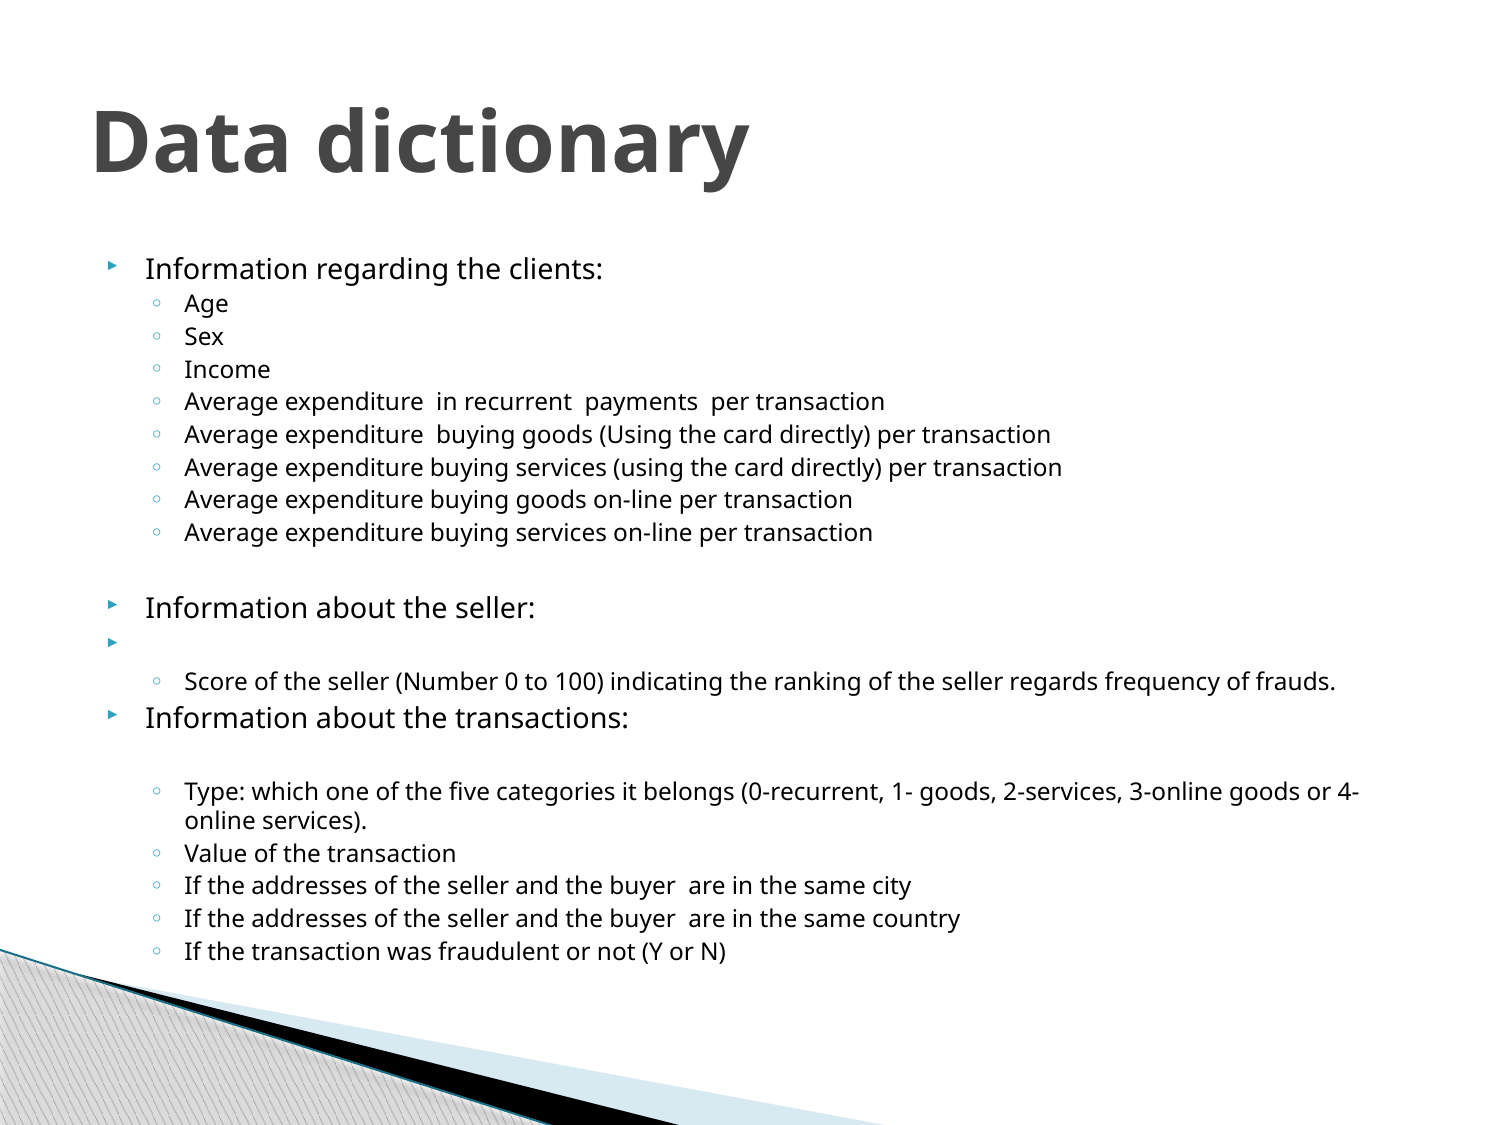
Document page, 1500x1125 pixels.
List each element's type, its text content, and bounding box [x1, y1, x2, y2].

list Information regarding the clients: Age Sex Income Average expenditure in recurrent payments per transaction Average expenditure buying goods (Using the card directly) per transaction Average expenditure buying services (using the card directly) per transaction Average expenditure buying goods on-line per transaction Average expenditure buying services on-line per transaction Information about the seller: Score of the seller (Number 0 to 100) indicating the ranking of the seller regards frequency of frauds. Information about the transactions: Type: which one of the five categories it belongs (0-recurrent, 1- goods, 2-services, 3-online goods or 4-online services). Value of the transaction If the addresses of the seller and the buyer are in the same city If the addresses of the seller and the buyer are in the same country If the transaction was fraudulent or not (Y or N) [75, 243, 1425, 986]
title Data dictionary [75, 45, 1425, 233]
